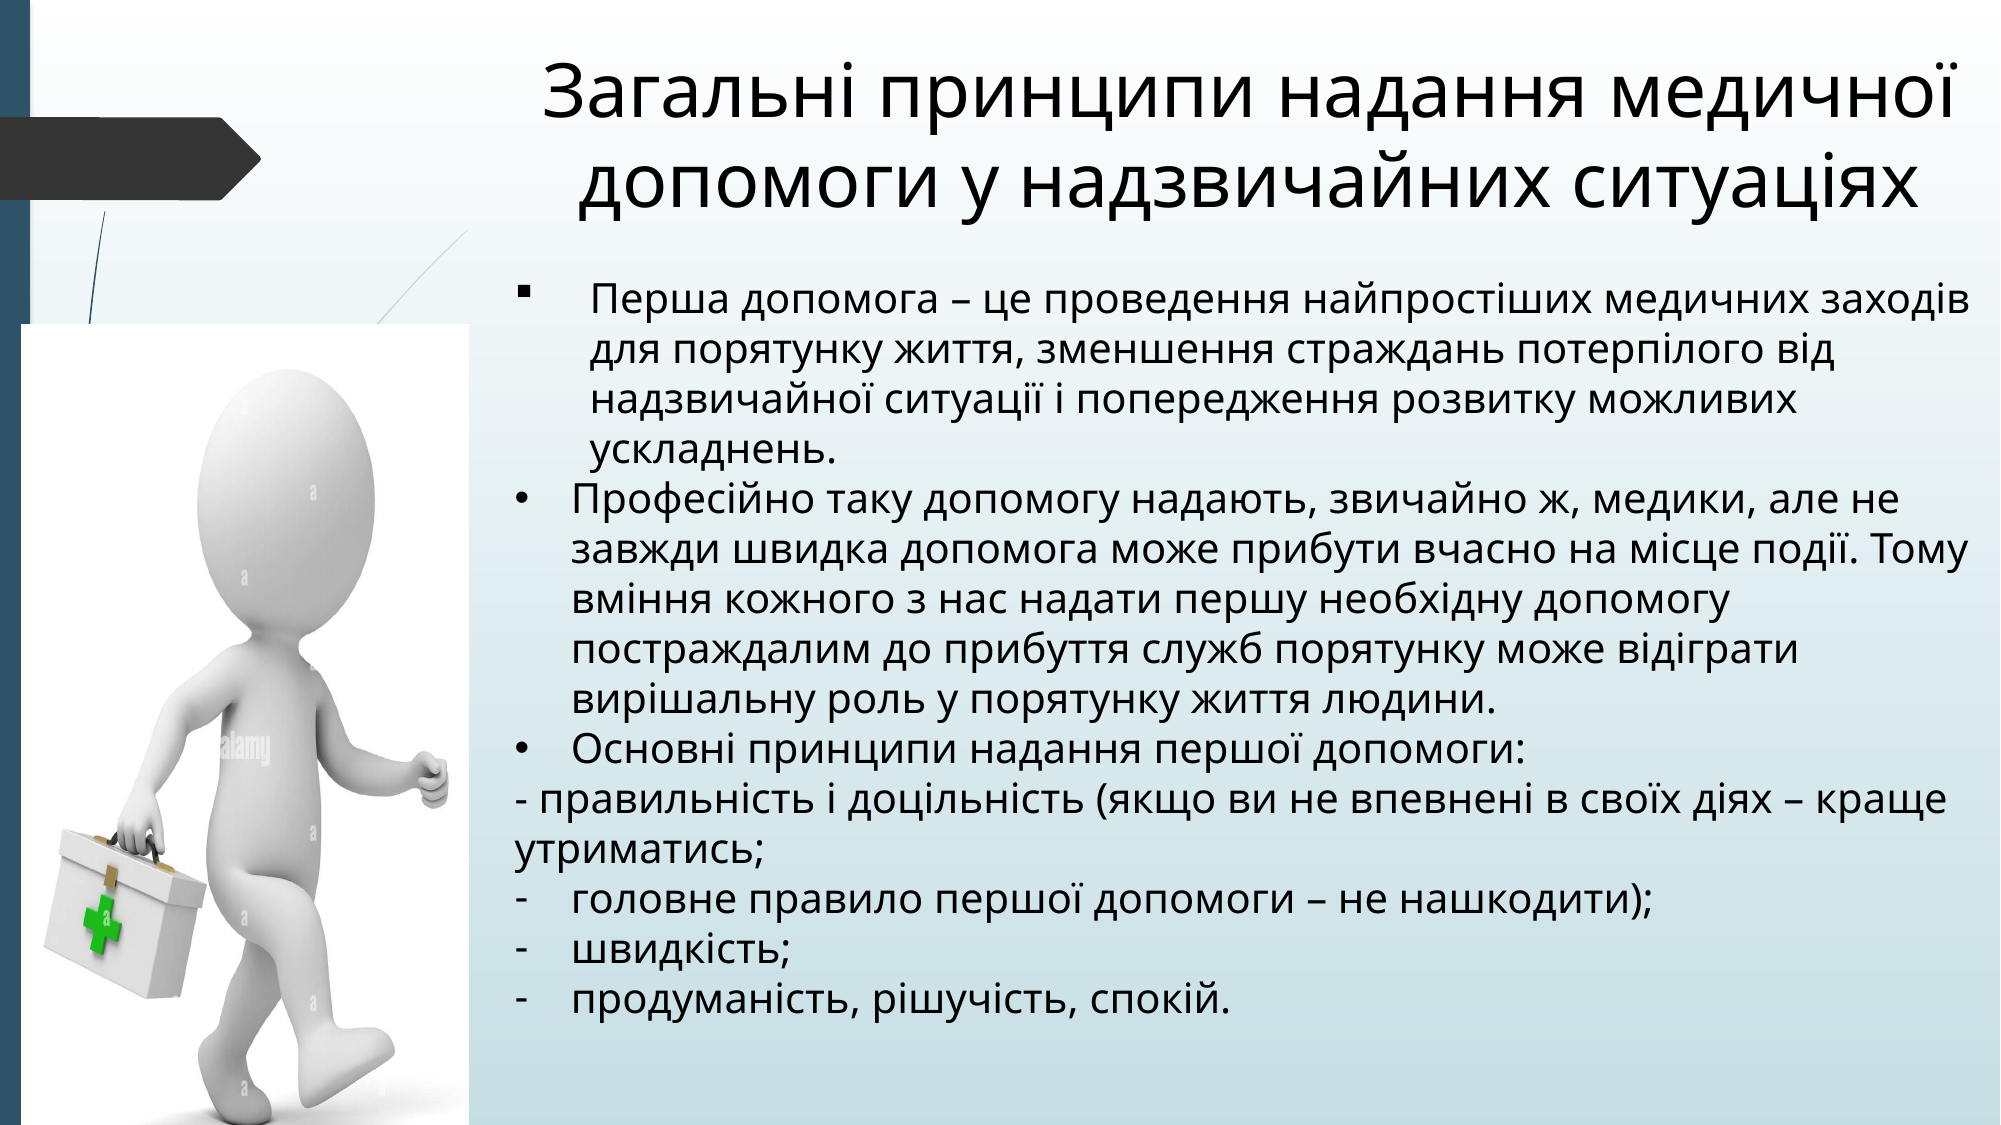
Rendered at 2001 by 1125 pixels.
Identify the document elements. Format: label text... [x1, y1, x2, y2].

picture [21, 324, 470, 1125]
text_box Загальні принципи надання медичної допомоги у надзвичайних ситуаціях Перша допомога – це проведення найпростіших медичних заходів для порятунку життя, зменшення страждань потерпілого від надзвичайної ситуації і попередження розвитку можливих ускладнень. Професійно таку допомогу надають, звичайно ж, медики, але не завжди швидка допомога може прибути вчасно на місце події. Тому вміння кожного з нас надати першу необхідну допомогу постраждалим до прибуття служб порятунку може відіграти вирішальну роль у порятунку життя людини. Основні принципи надання першої допомоги: - правильність і доцільність (якщо ви не впевнені в своїх діях – краще утриматись; головне правило першої допомоги – не нашкодити); швидкість; продуманість, рішучість, спокій. [499, 34, 2000, 1030]
